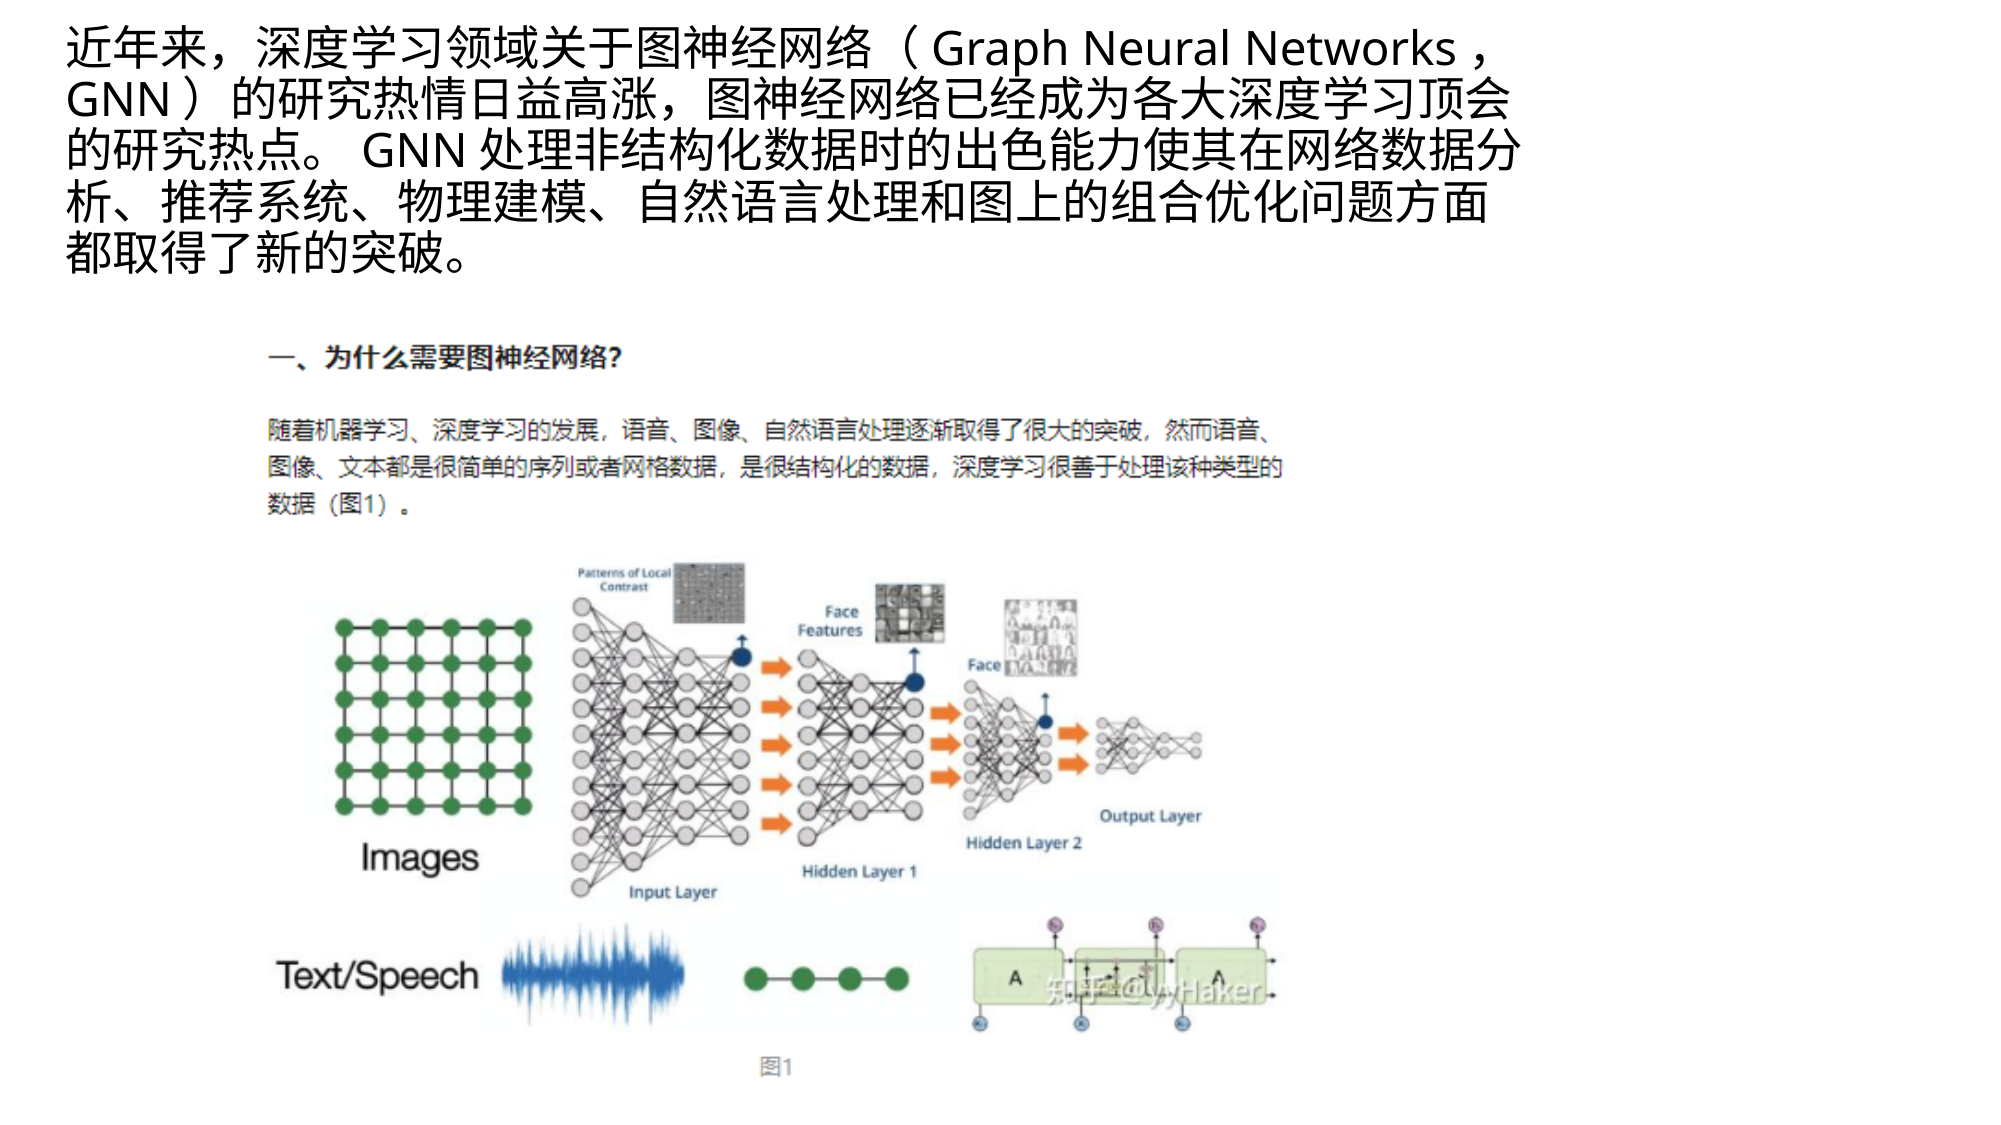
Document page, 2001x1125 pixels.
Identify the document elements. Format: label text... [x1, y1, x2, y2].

picture [223, 327, 1315, 1094]
subtitle 近年来，深度学习领域关于图神经网络（Graph Neural Networks，GNN）的研究热情日益高涨，图神经网络已经成为各大深度学习顶会的研究热点。GNN处理非结构化数据时的出色能力使其在网络数据分析、推荐系统、物理建模、自然语言处理和图上的组合优化问题方面都取得了新的突破。 [50, 17, 1551, 289]
